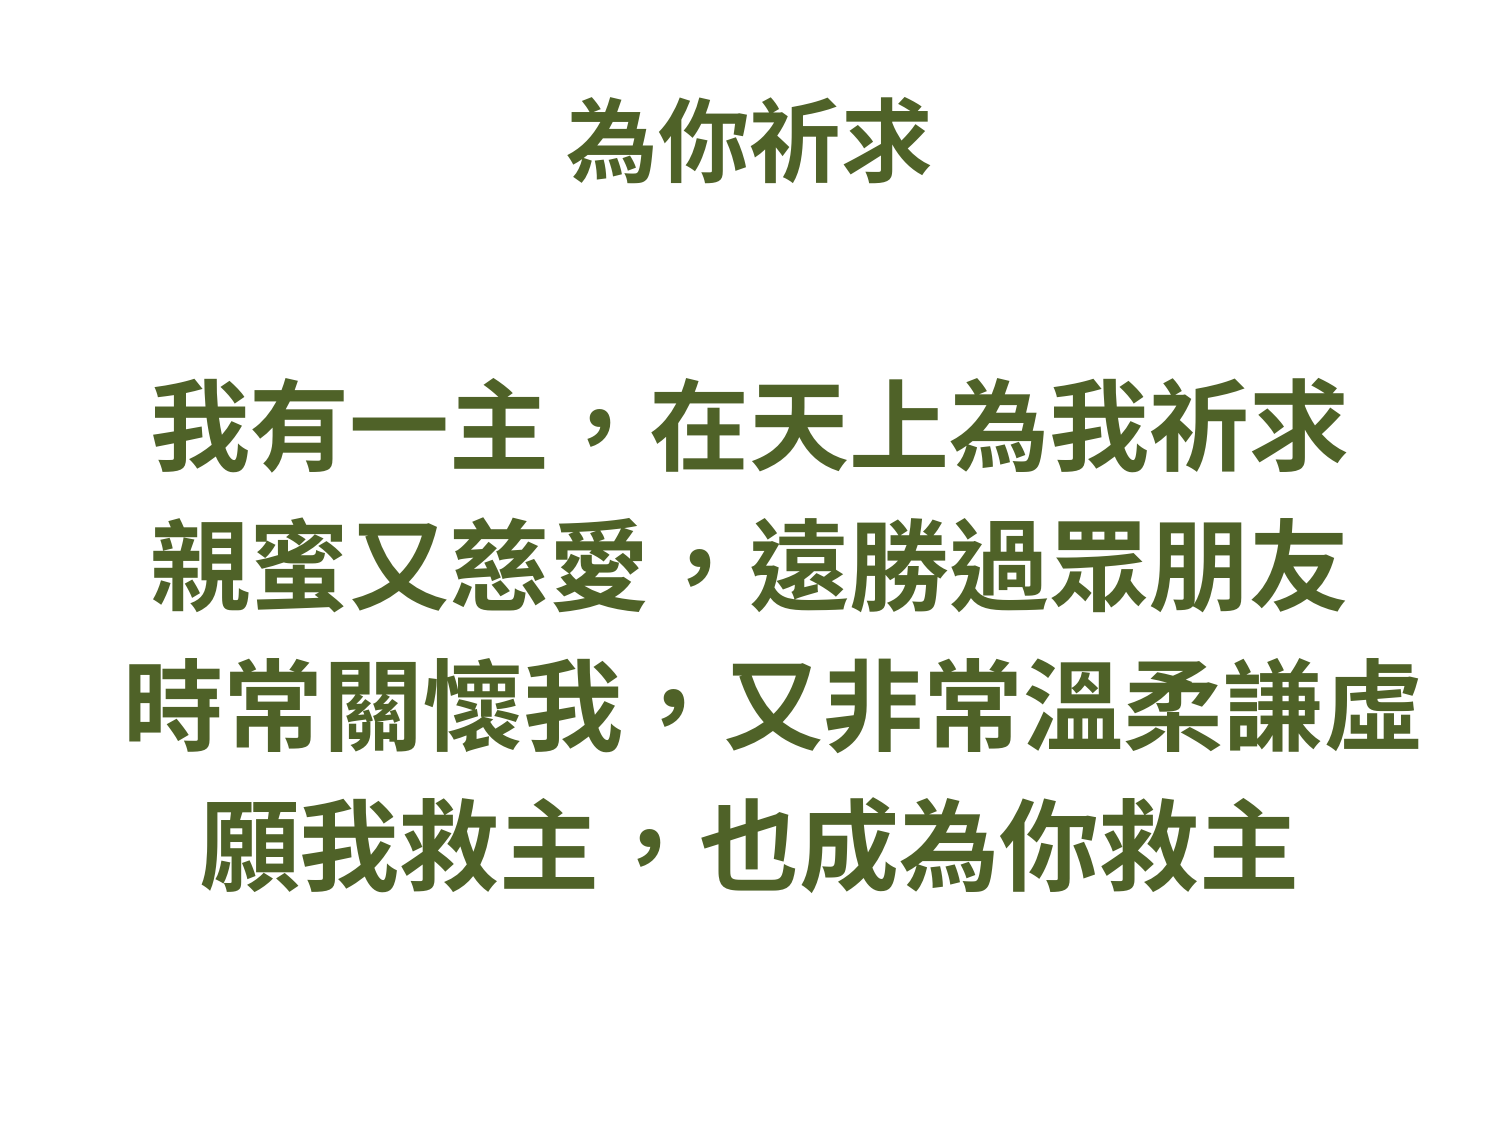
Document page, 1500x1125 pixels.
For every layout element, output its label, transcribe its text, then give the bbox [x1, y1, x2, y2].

list 我有一主，在天上為我祈求 親蜜又慈愛，遠勝過眾朋友 時常關懷我，又非常溫柔謙虛 願我救主，也成為你救主 [35, 262, 1465, 1005]
title 為你祈求 [75, 45, 1425, 233]
